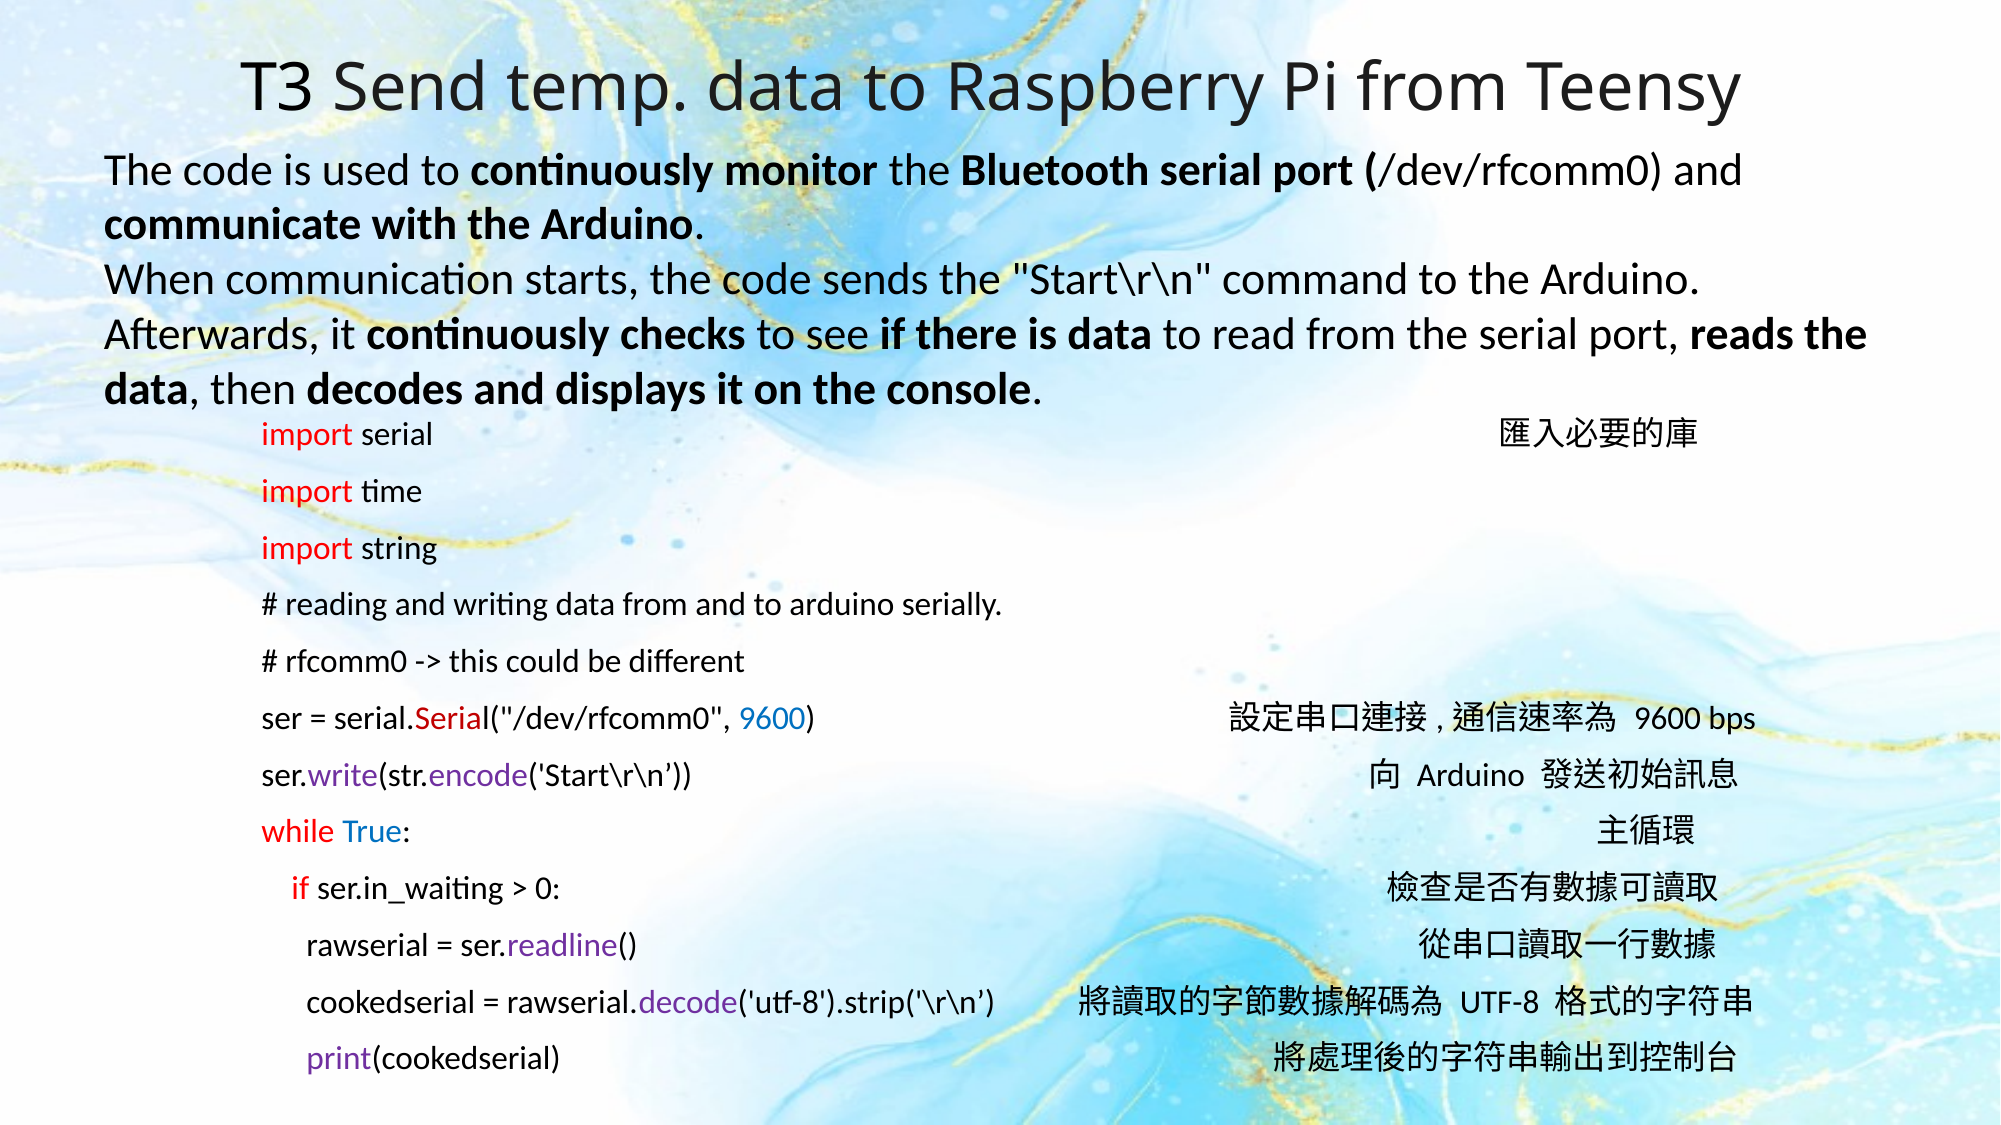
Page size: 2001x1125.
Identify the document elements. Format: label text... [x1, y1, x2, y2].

text_box The code is used to continuously monitor the Bluetooth serial port (/dev/rfcomm0) and communicate with the Arduino. When communication starts, the code sends the "Start\r\n" command to the Arduino. Afterwards, it continuously checks to see if there is data to read from the serial port, reads the data, then decodes and displays it on the console. [88, 131, 1911, 422]
list import serial 匯入必要的庫 import time import string # reading and writing data from and to arduino serially. # rfcomm0 -> this could be different ser = serial.Serial("/dev/rfcomm0", 9600) 設定串口連接,通信速率為 9600 bps ser.write(str.encode('Start\r\n’)) 向 Arduino 發送初始訊息 while True: 主循環 if ser.in_waiting > 0: 檢查是否有數據可讀取 rawserial = ser.readline() 從串口讀取一行數據 cookedserial = rawserial.decode('utf-8').strip('\r\n’) 將讀取的字節數據解碼為 UTF-8 格式的字符串 print(cookedserial) 將處理後的字符串輸出到控制台 [246, 422, 1822, 1097]
picture [0, 0, 2001, 1125]
title T3 Send temp. data to Raspberry Pi from Teensy [137, 31, 1863, 131]
